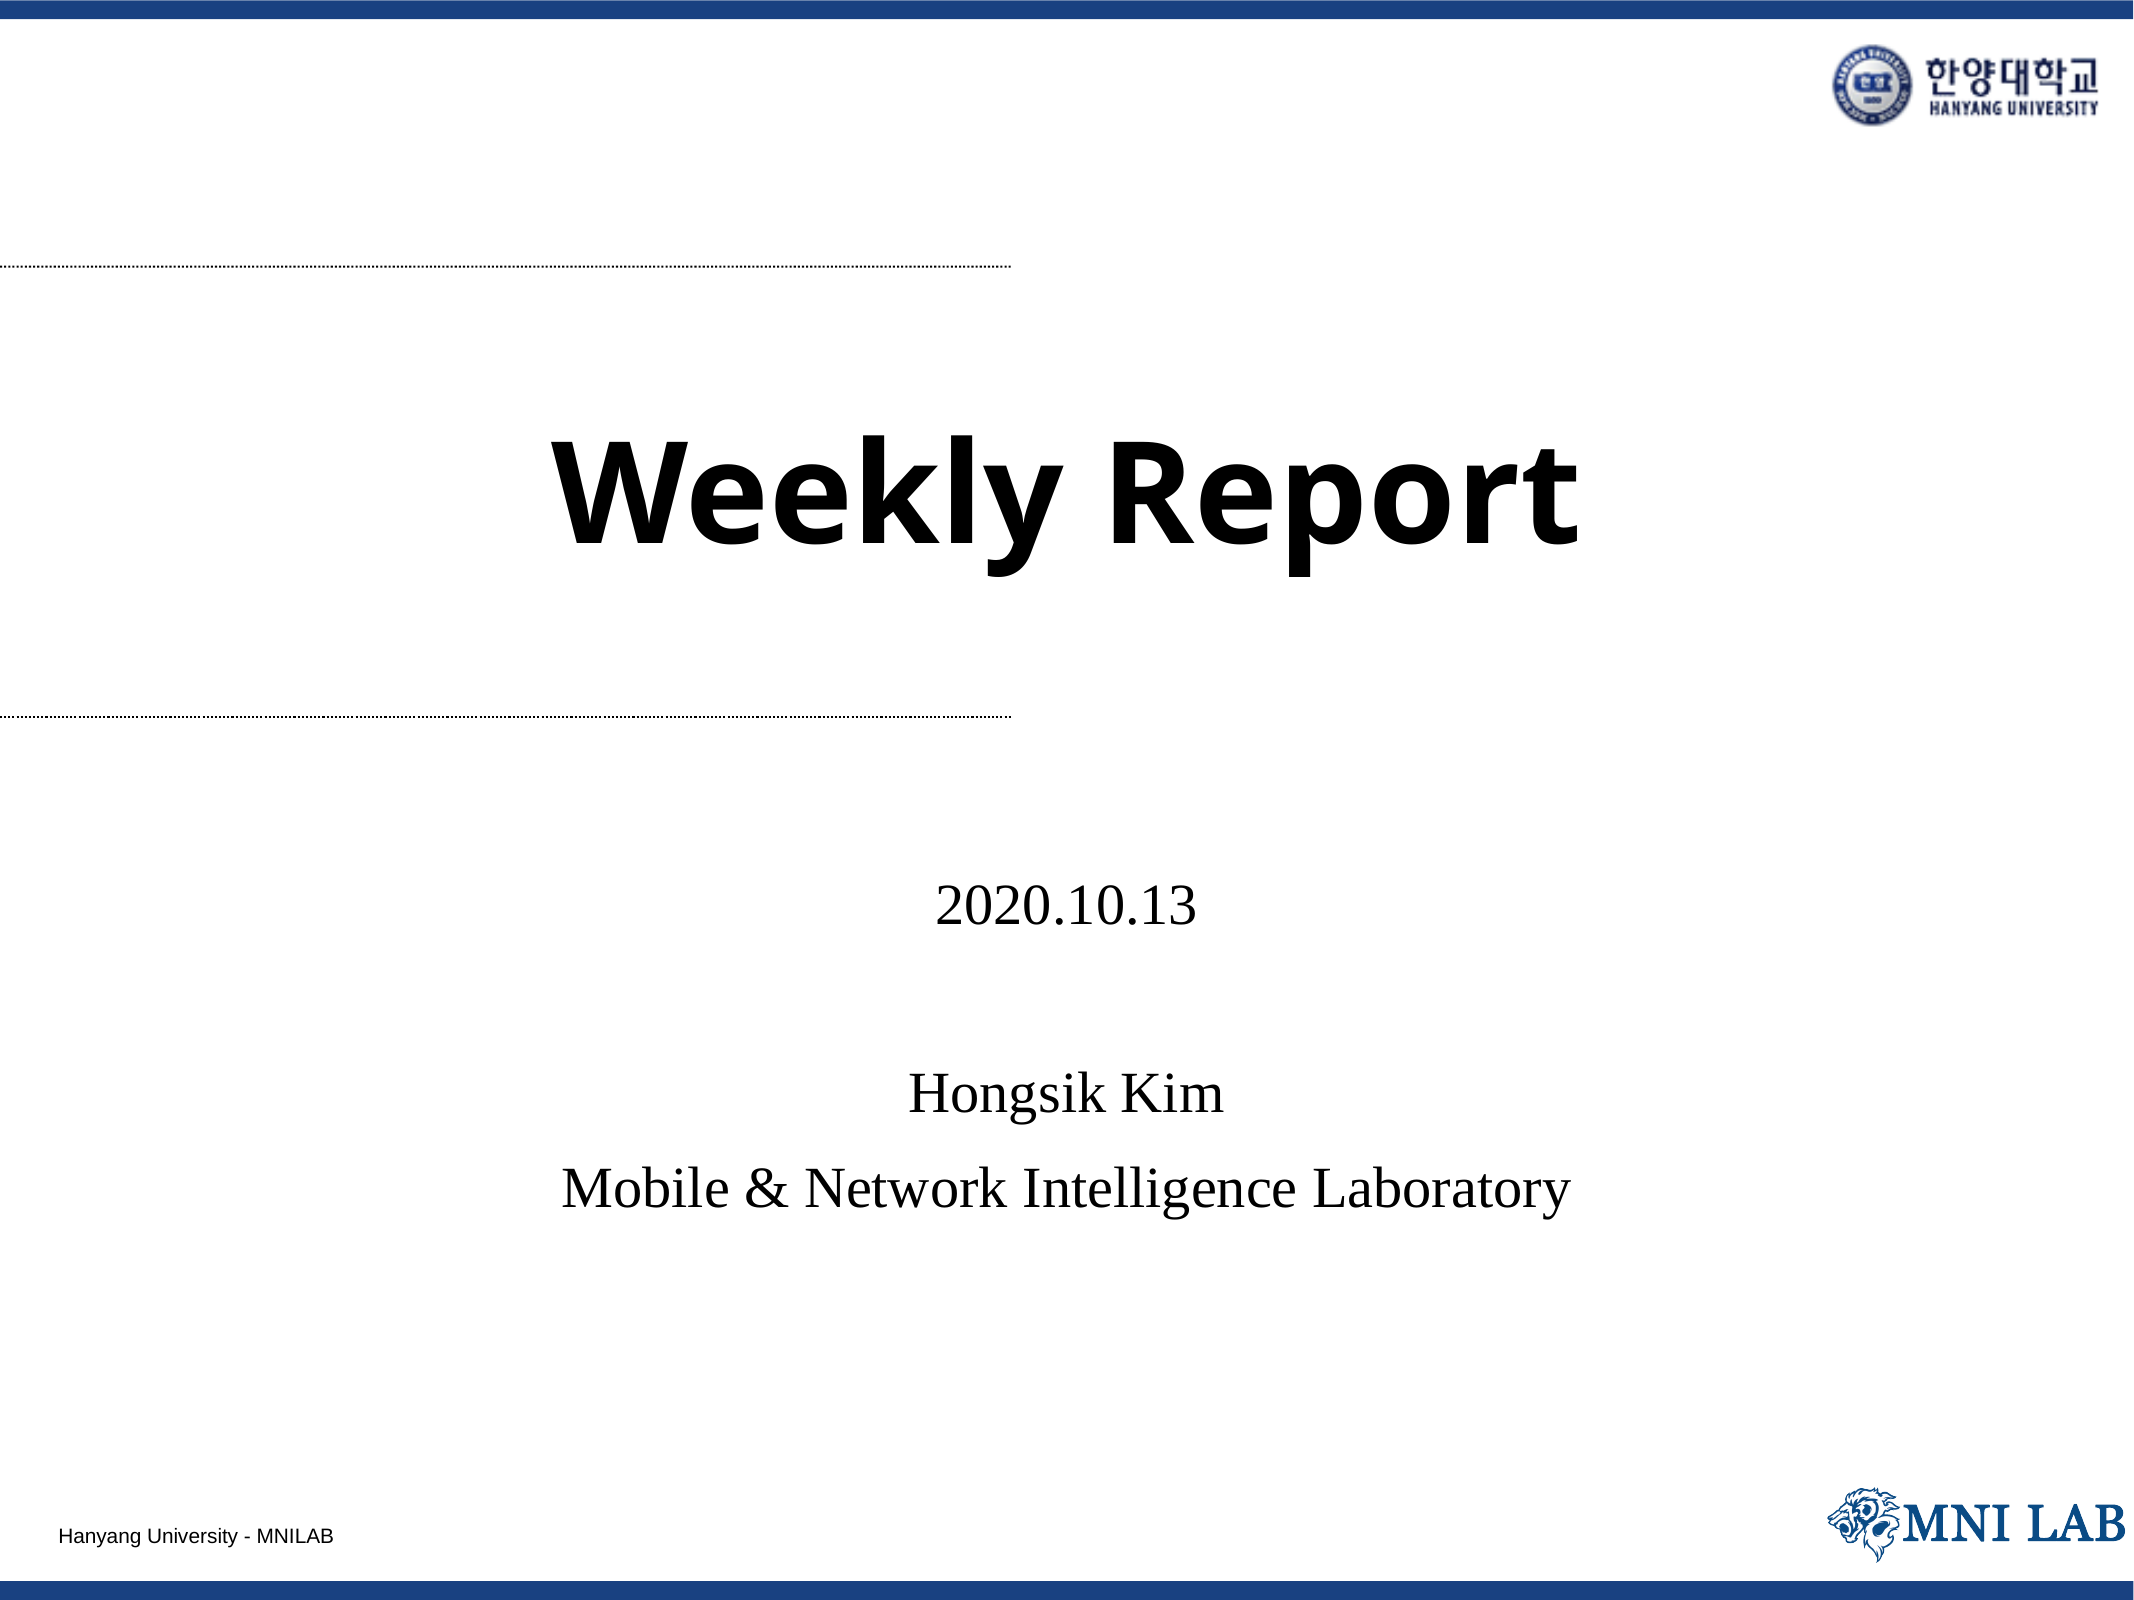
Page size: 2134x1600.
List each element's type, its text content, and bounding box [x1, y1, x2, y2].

list 2020.10.13 Hongsik Kim Mobile & Network Intelligence Laboratory [319, 716, 1814, 1355]
title Weekly Report [159, 314, 1974, 659]
picture [1804, 43, 2134, 129]
picture [1827, 1487, 2128, 1563]
